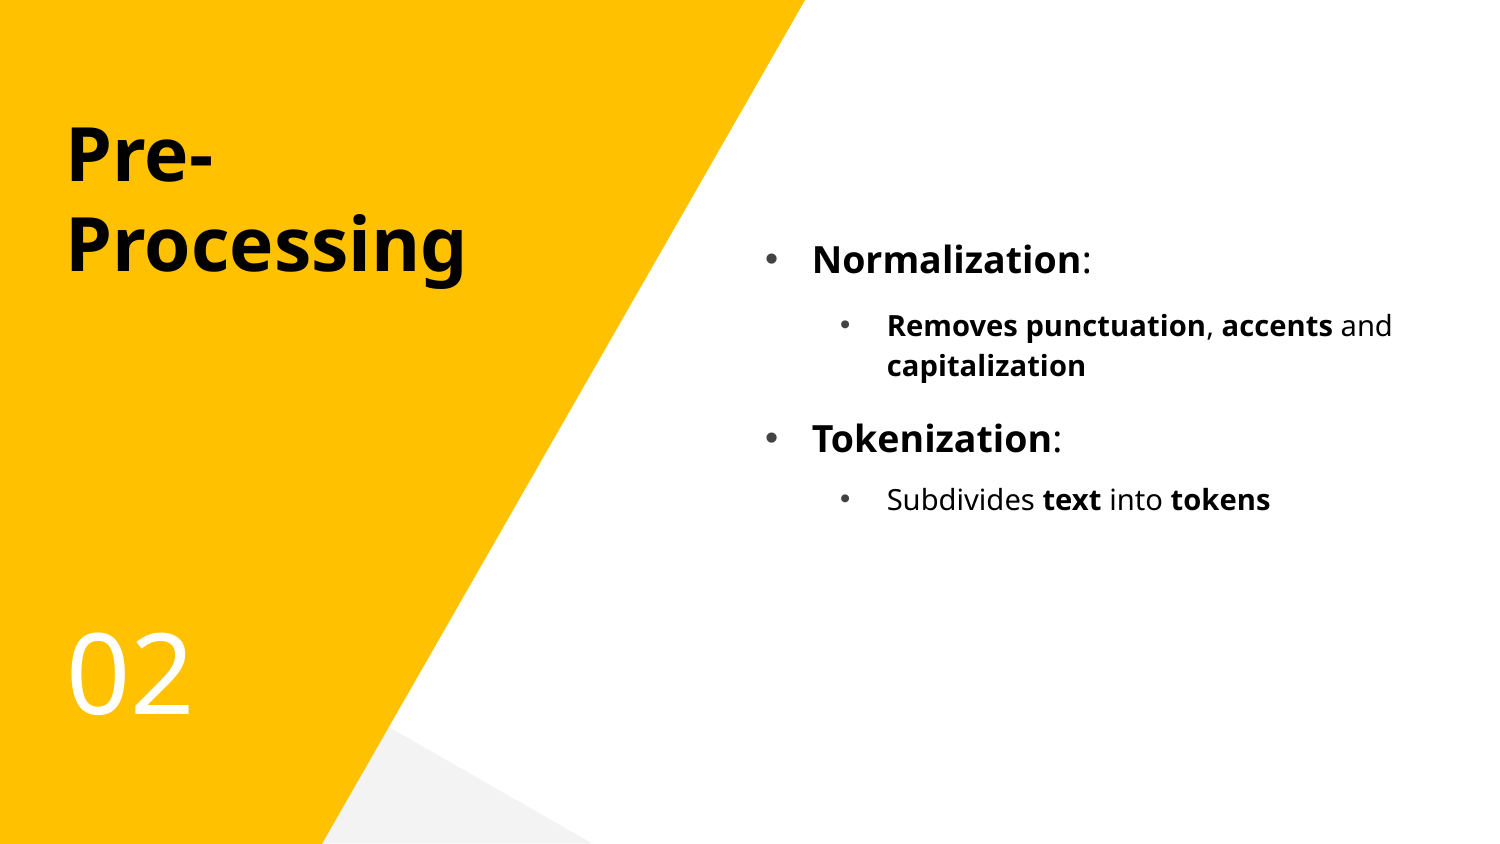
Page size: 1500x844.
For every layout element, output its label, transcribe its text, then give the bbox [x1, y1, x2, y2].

text_box Normalization: Removes punctuation, accents and capitalization Tokenization: Subdivides text into tokens [749, 220, 1461, 623]
title Pre- Processing [50, 91, 590, 310]
title 02 [51, 589, 321, 752]
